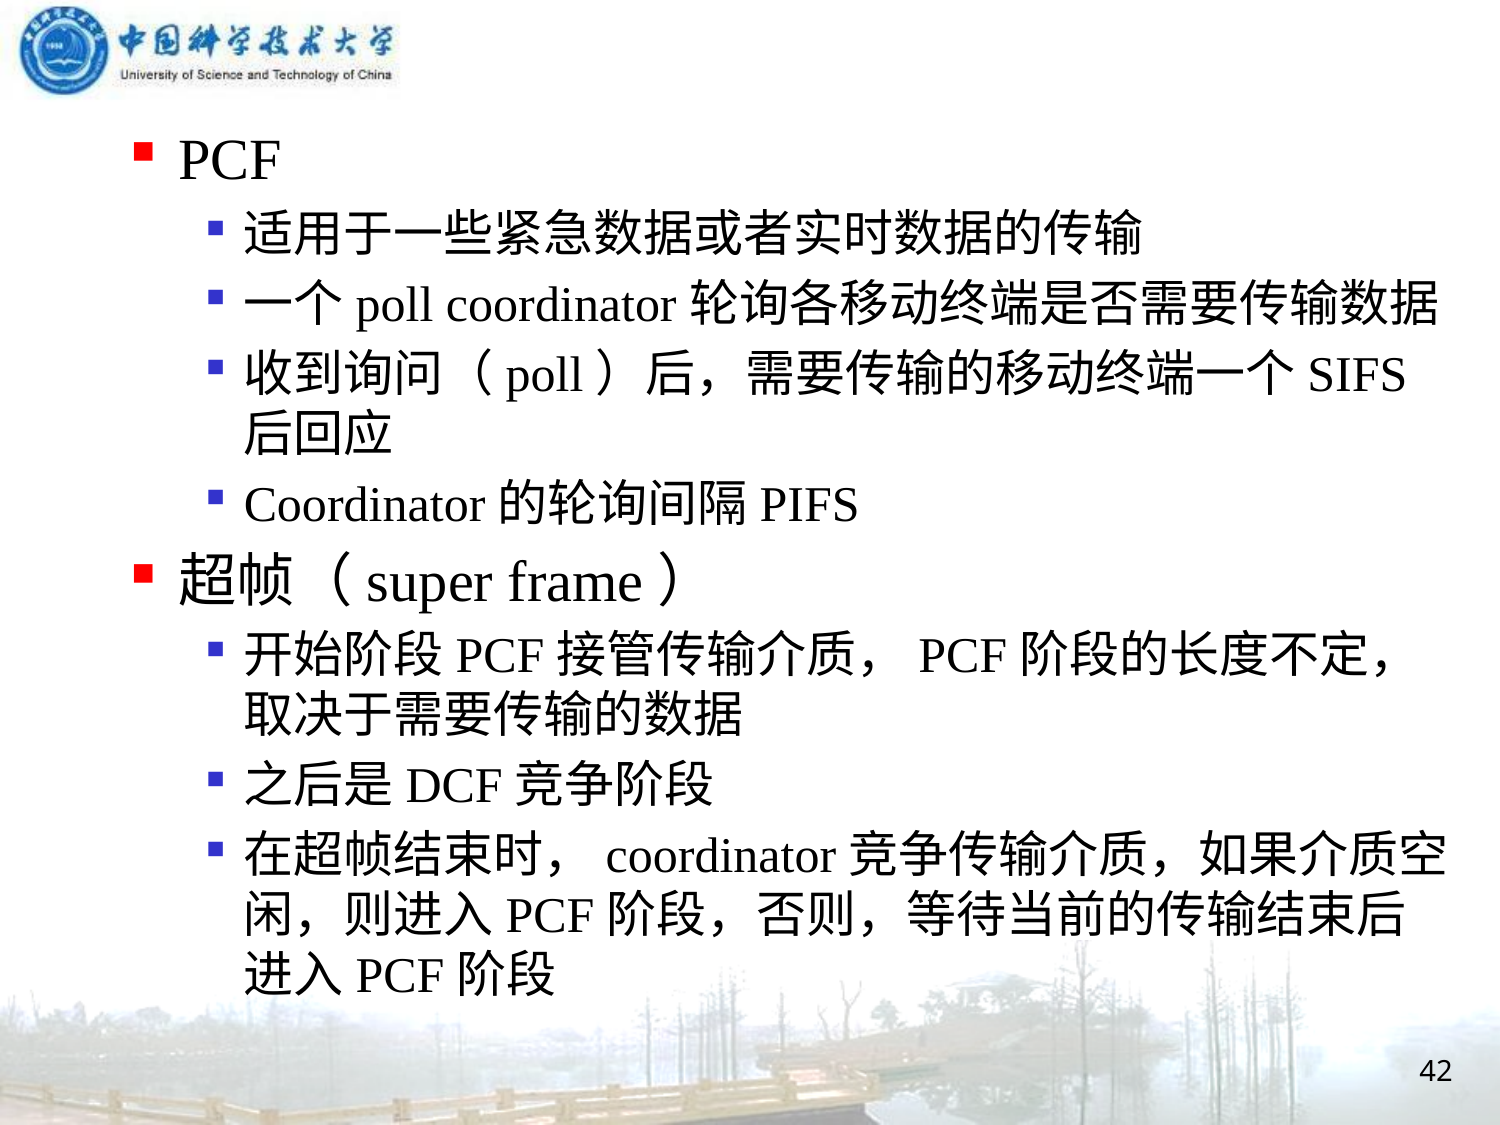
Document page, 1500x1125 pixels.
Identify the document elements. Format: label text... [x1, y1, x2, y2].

slide_number 42 [1154, 1023, 1468, 1100]
list PCF 适用于一些紧急数据或者实时数据的传输 一个poll coordinator轮询各移动终端是否需要传输数据 收到询问（poll）后，需要传输的移动终端一个SIFS后回应 Coordinator的轮询间隔PIFS 超帧（super frame） 开始阶段PCF接管传输介质，PCF阶段的长度不定，取决于需要传输的数据 之后是DCF竞争阶段 在超帧结束时，coordinator竞争传输介质，如果介质空闲，则进入PCF阶段，否则，等待当前的传输结束后进入PCF阶段 [40, 113, 1470, 1007]
picture [0, 0, 422, 103]
